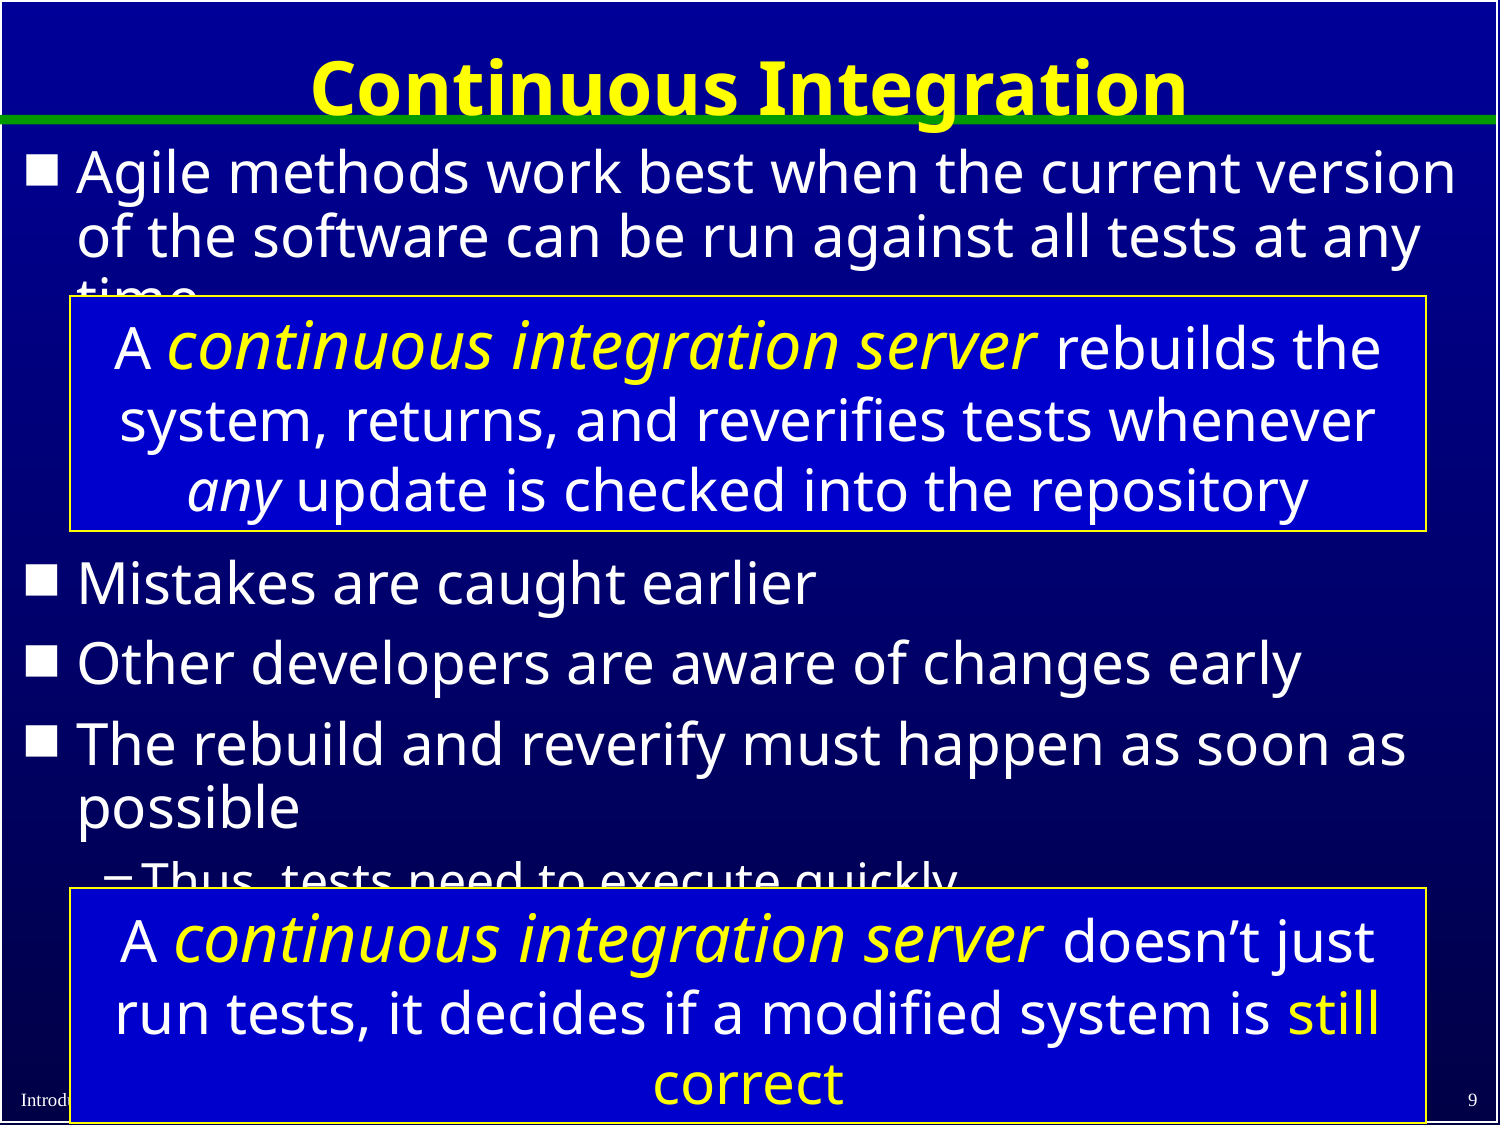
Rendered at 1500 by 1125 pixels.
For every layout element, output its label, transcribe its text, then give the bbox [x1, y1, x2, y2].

slide_number 9 [1426, 1074, 1493, 1119]
list Agile methods work best when the current version of the software can be run against all tests at any time [14, 136, 1486, 283]
text_box A continuous integration server rebuilds the system, returns, and reverifies tests whenever any update is checked into the repository [70, 295, 1426, 531]
slide_number Introduction to Software Testing, Edition 2 (Ch 4) [5, 1077, 70, 1119]
text_box A continuous integration server doesn’t just run tests, it decides if a modified system is still correct [70, 888, 1426, 1124]
title Continuous Integration [7, 15, 1493, 167]
text_box Mistakes are caught earlier Other developers are aware of changes early The rebuild and reverify must happen as soon as possible Thus, tests need to execute quickly [14, 546, 1486, 876]
